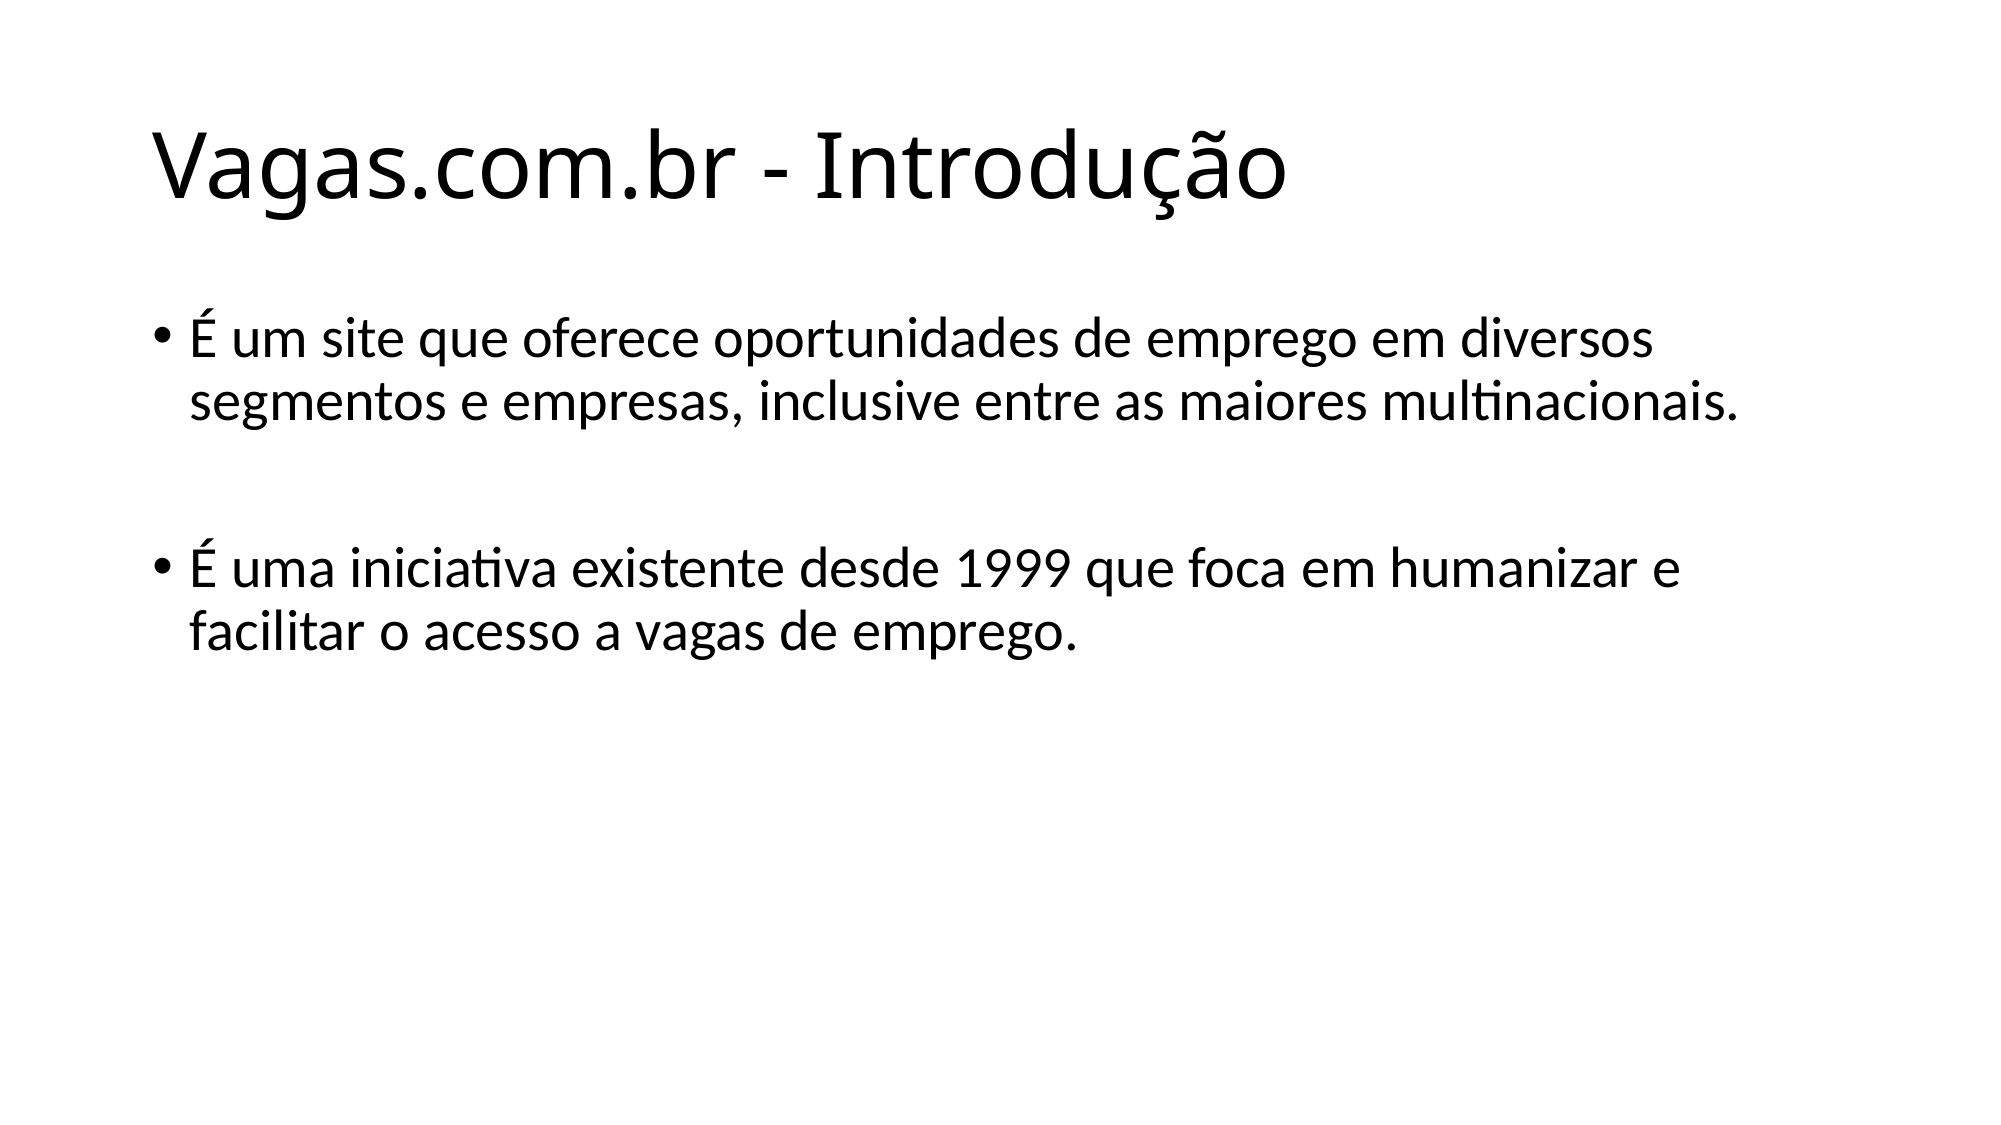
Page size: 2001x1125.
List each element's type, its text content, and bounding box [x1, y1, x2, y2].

title Vagas.com.br - Introdução [137, 59, 1863, 278]
list É um site que oferece oportunidades de emprego em diversos segmentos e empresas, inclusive entre as maiores multinacionais. É uma iniciativa existente desde 1999 que foca em humanizar e facilitar o acesso a vagas de emprego. [137, 299, 1863, 1014]
